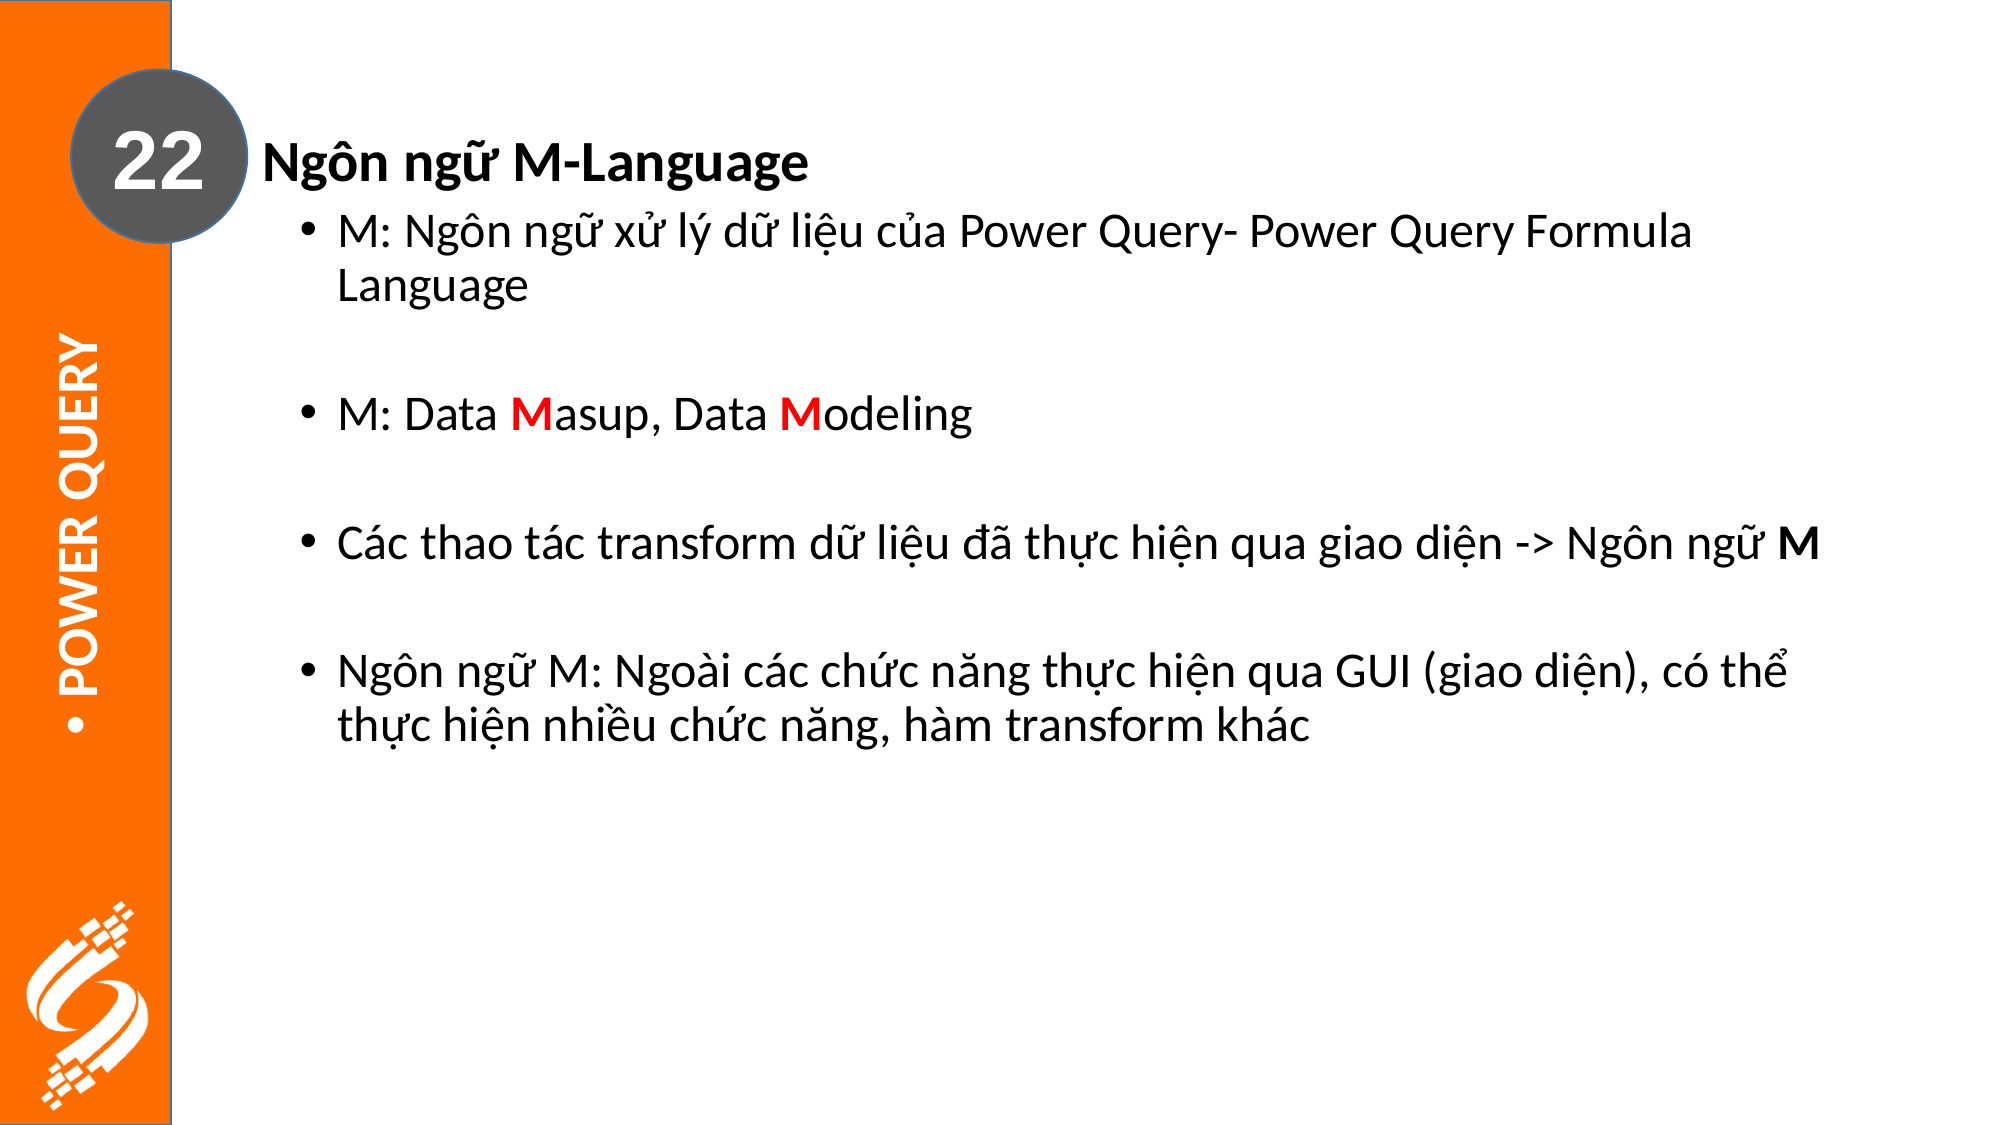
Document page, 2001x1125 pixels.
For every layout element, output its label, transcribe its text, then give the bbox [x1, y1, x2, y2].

text_box POWER QUERY [39, 193, 142, 838]
text_box Ngôn ngữ M-Language M: Ngôn ngữ xử lý dữ liệu của Power Query- Power Query Formula Language M: Data Masup, Data Modeling Các thao tác transform dữ liệu đã thực hiện qua giao diện -> Ngôn ngữ M Ngôn ngữ M: Ngoài các chức năng thực hiện qua GUI (giao diện), có thể thực hiện nhiều chức năng, hàm transform khác [209, 123, 1879, 1003]
picture [0, 838, 260, 1125]
text_box 22 [70, 68, 249, 244]
text_box [0, 0, 172, 838]
